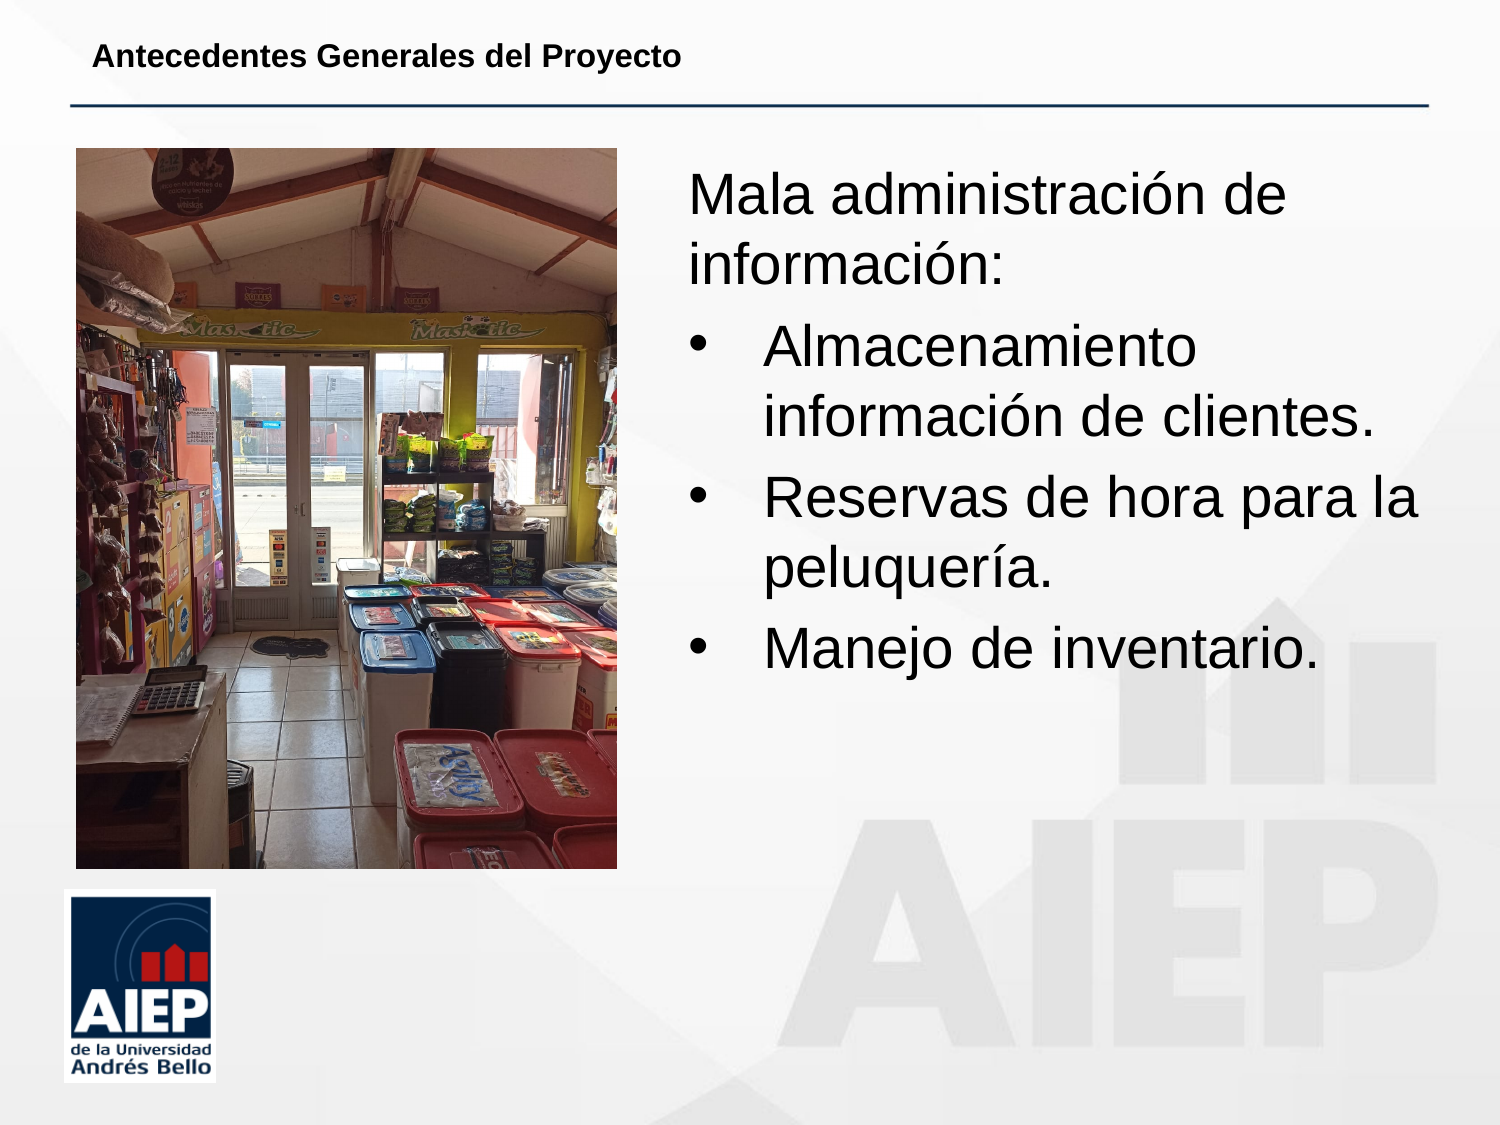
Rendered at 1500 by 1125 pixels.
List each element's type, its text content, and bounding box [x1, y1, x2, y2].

text_box Mala administración de información: Almacenamiento información de clientes. Reservas de hora para la peluquería. Manejo de inventario. [673, 148, 1500, 941]
title Antecedentes Generales del Proyecto [76, 30, 1188, 104]
picture [0, 0, 1500, 1125]
